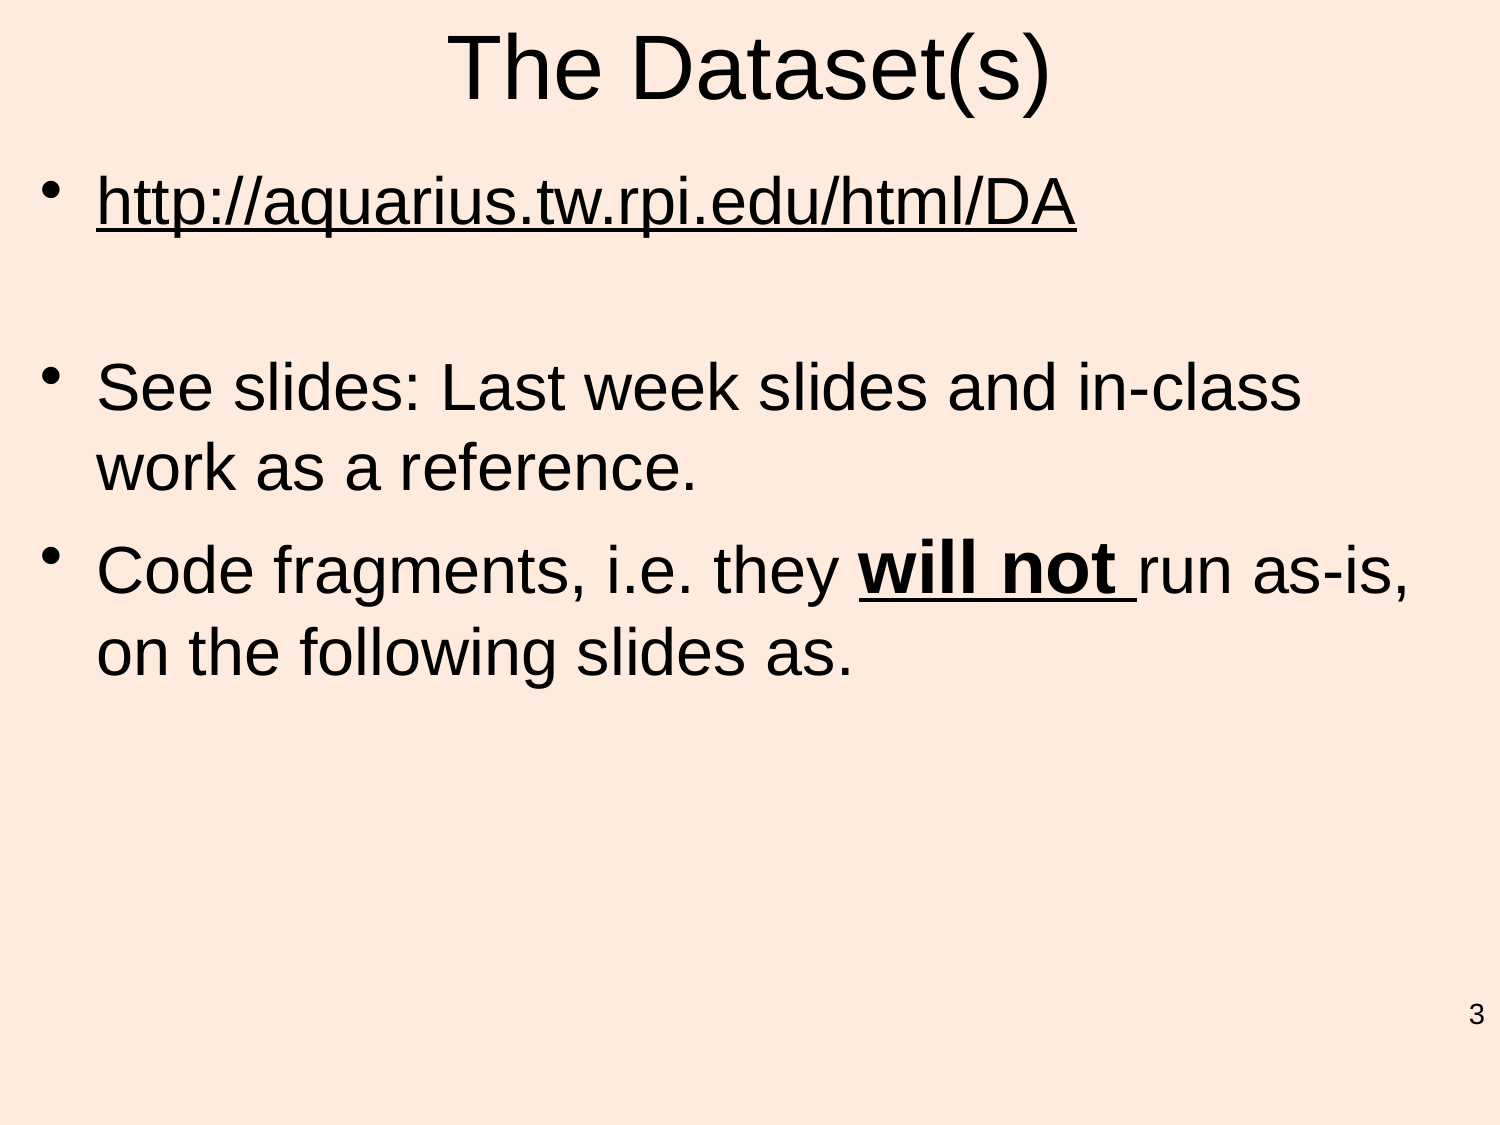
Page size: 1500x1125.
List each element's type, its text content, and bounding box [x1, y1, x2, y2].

list http://aquarius.tw.rpi.edu/html/DA See slides: Last week slides and in-class work as a reference. Code fragments, i.e. they will not run as-is, on the following slides as. [24, 149, 1463, 1100]
title The Dataset(s) [112, 0, 1388, 125]
slide_number 3 [1187, 987, 1500, 1063]
